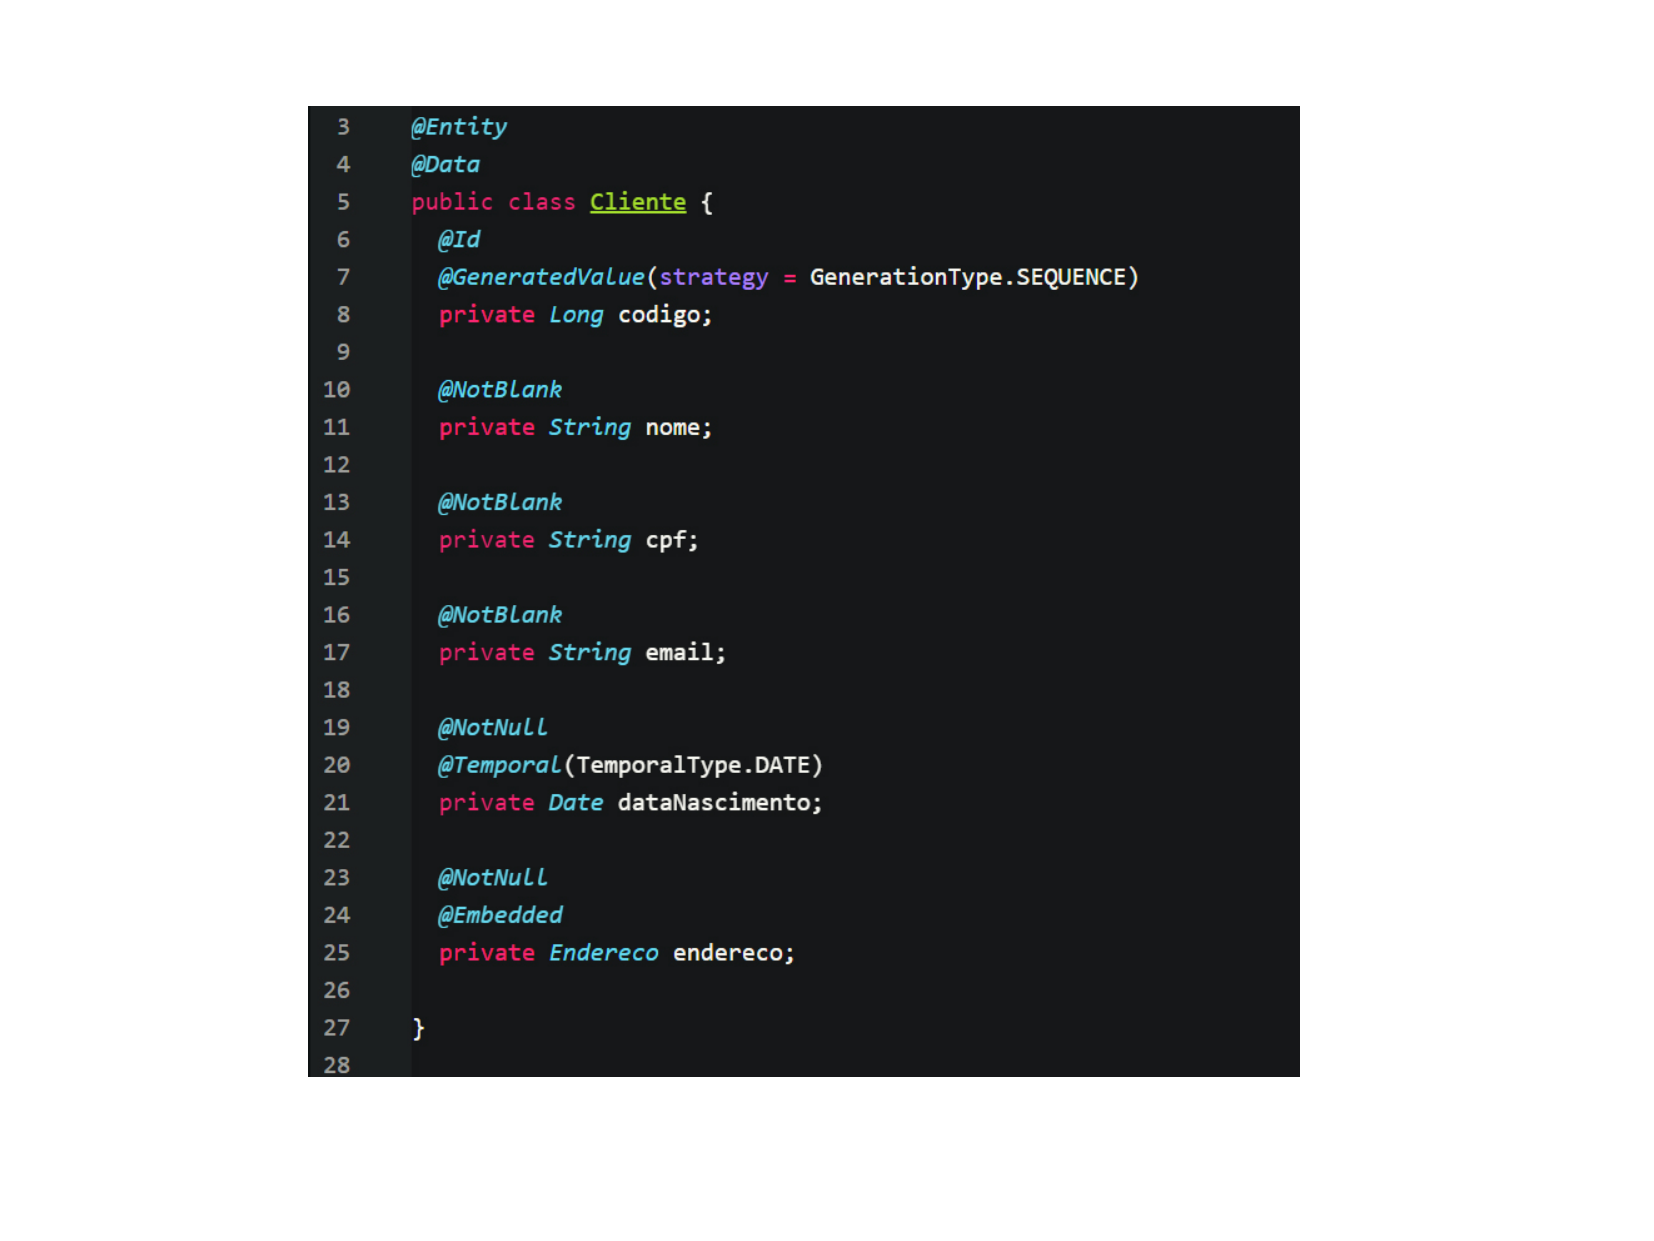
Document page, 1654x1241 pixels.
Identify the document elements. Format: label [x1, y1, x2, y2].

picture [307, 105, 1300, 1077]
